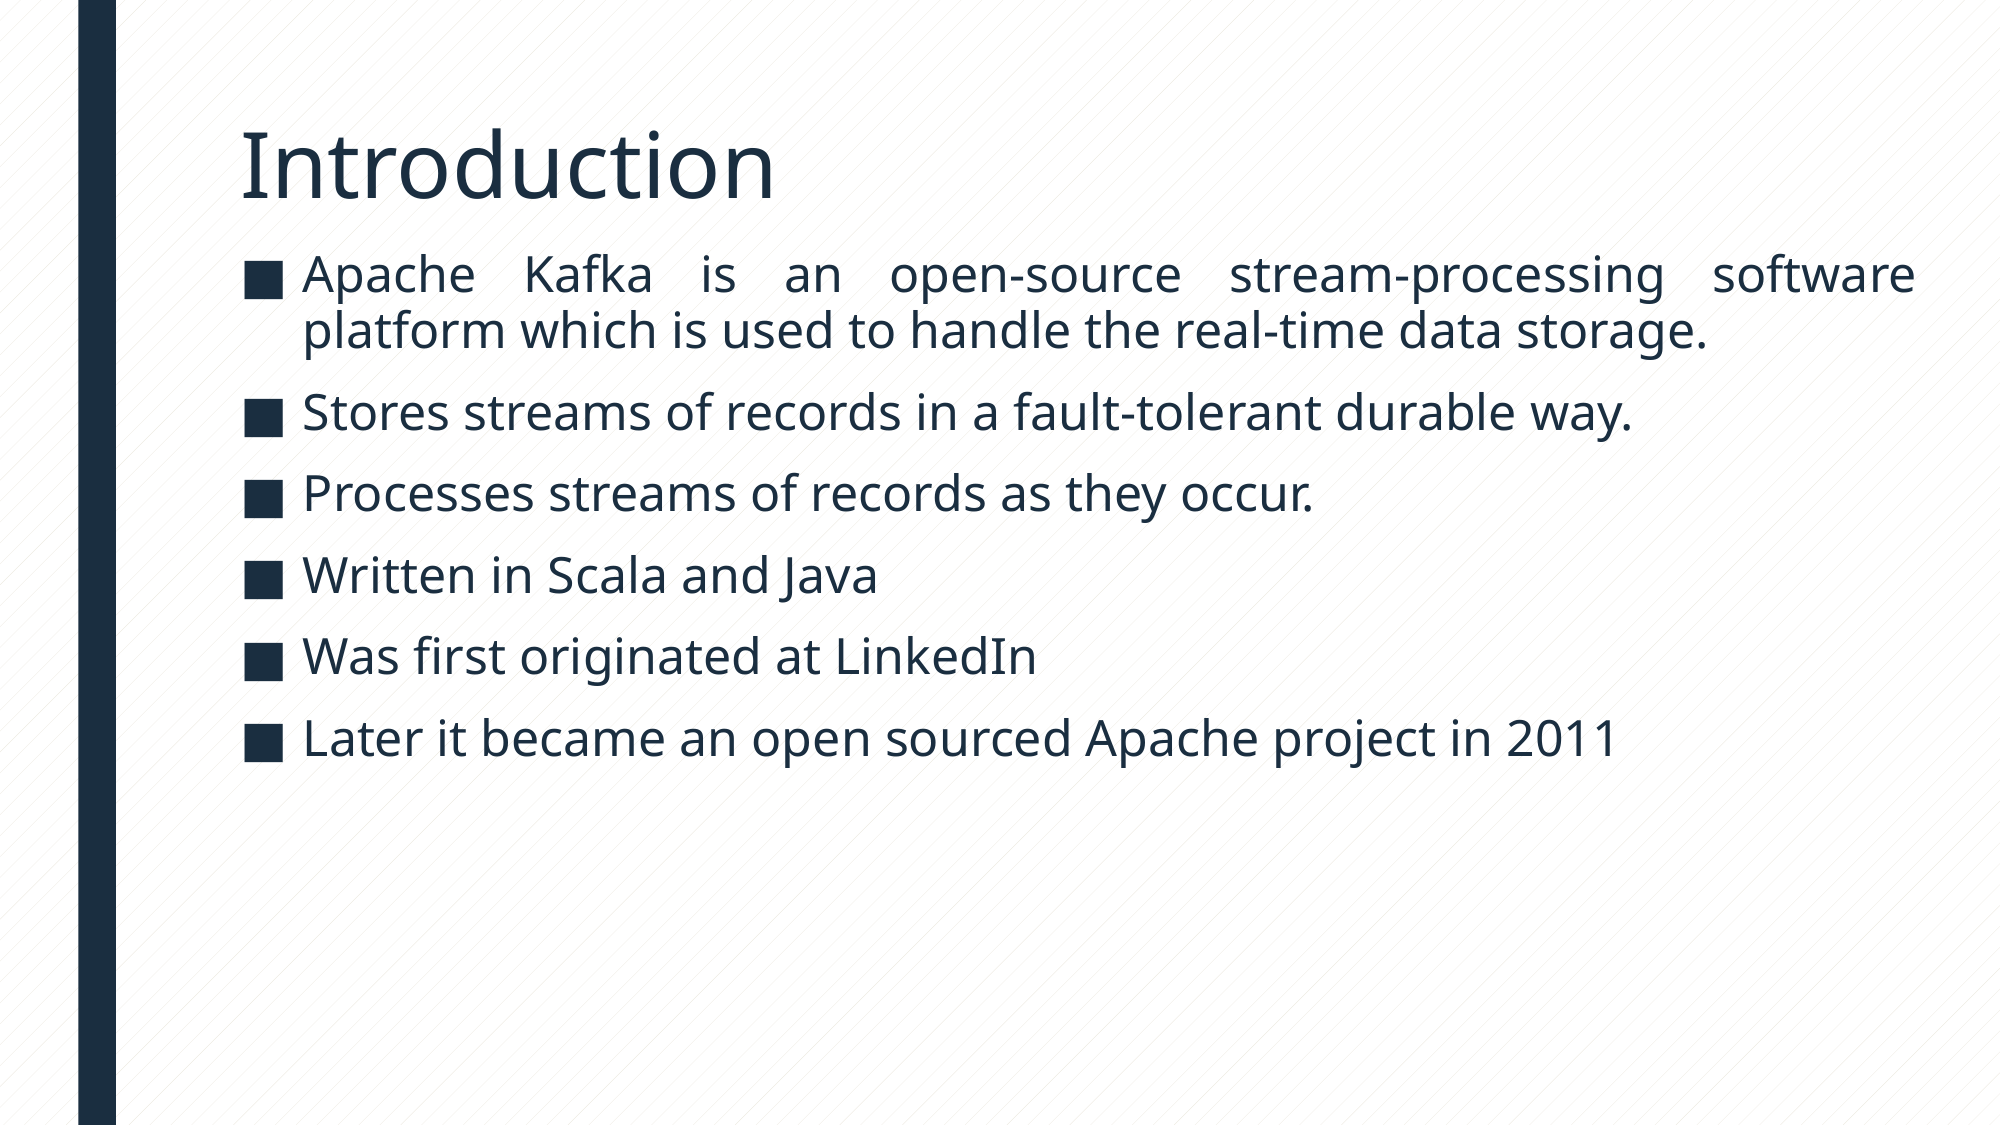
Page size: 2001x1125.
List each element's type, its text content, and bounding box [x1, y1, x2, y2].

list Apache Kafka is an open-source stream-processing software platform which is used to handle the real-time data storage. Stores streams of records in a fault-tolerant durable way. Processes streams of records as they occur. Written in Scala and Java Was first originated at LinkedIn Later it became an open sourced Apache project in 2011 [225, 239, 1933, 1057]
title Introduction [225, 112, 1800, 239]
